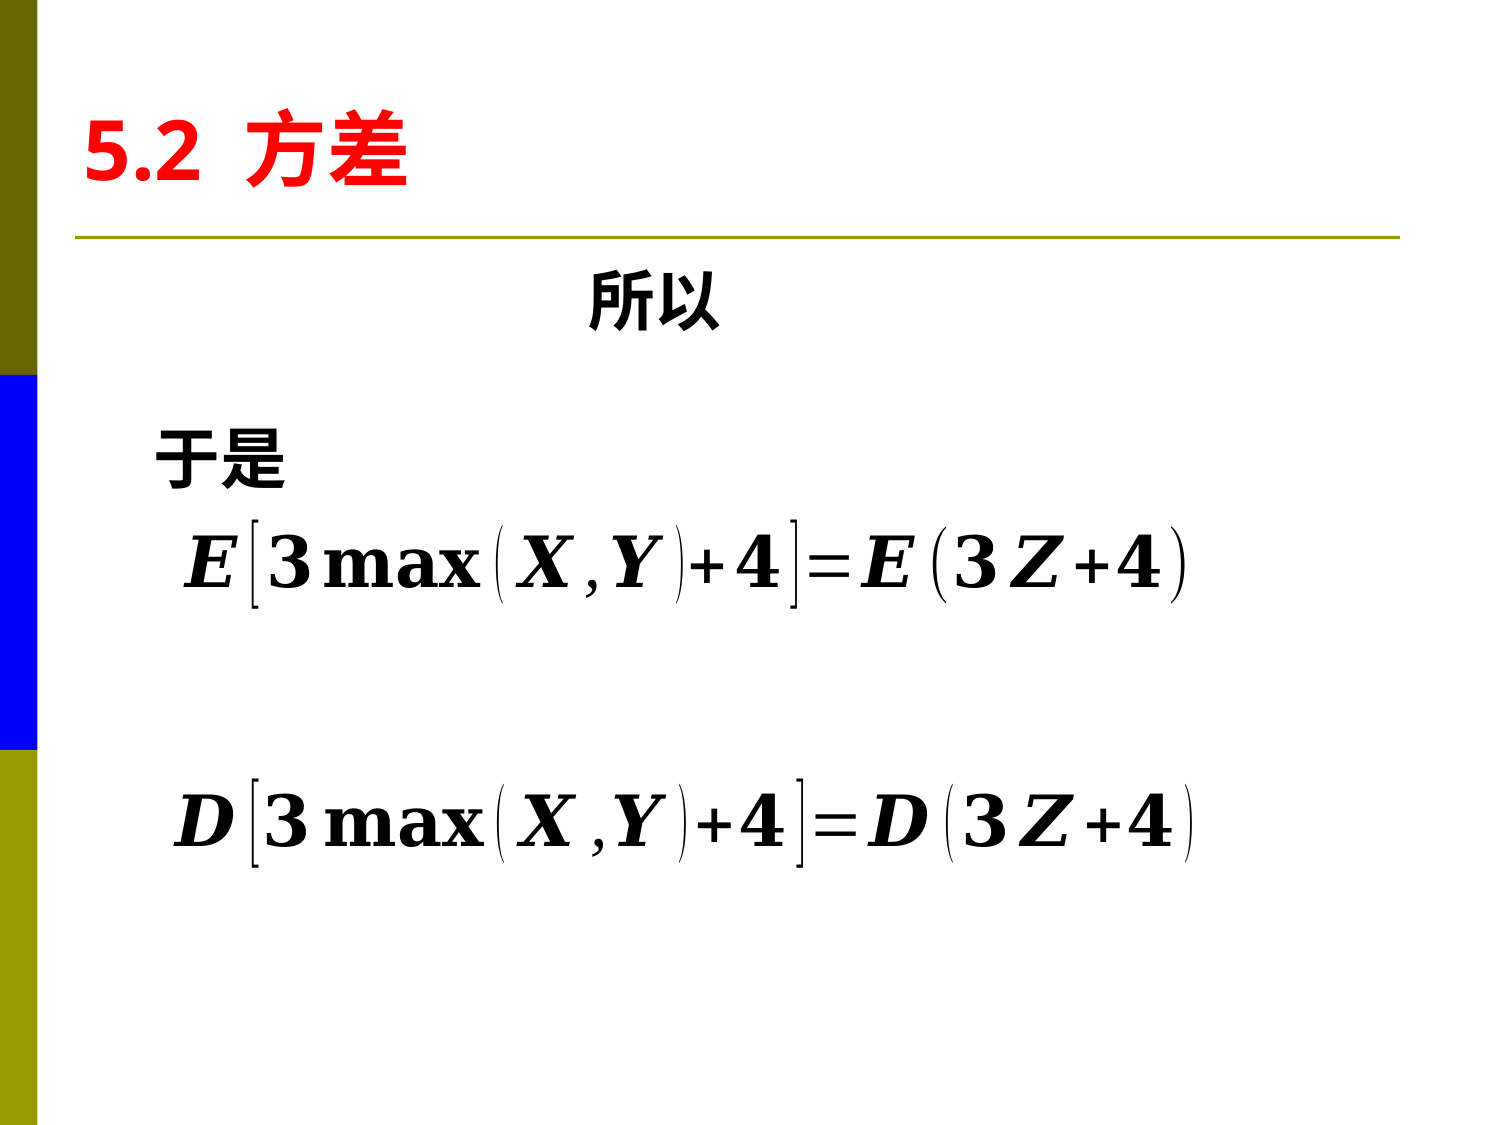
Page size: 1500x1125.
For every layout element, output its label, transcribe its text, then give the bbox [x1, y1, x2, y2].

text_box 于是 [138, 409, 318, 504]
text_box 5.2 方差 [68, 90, 445, 205]
